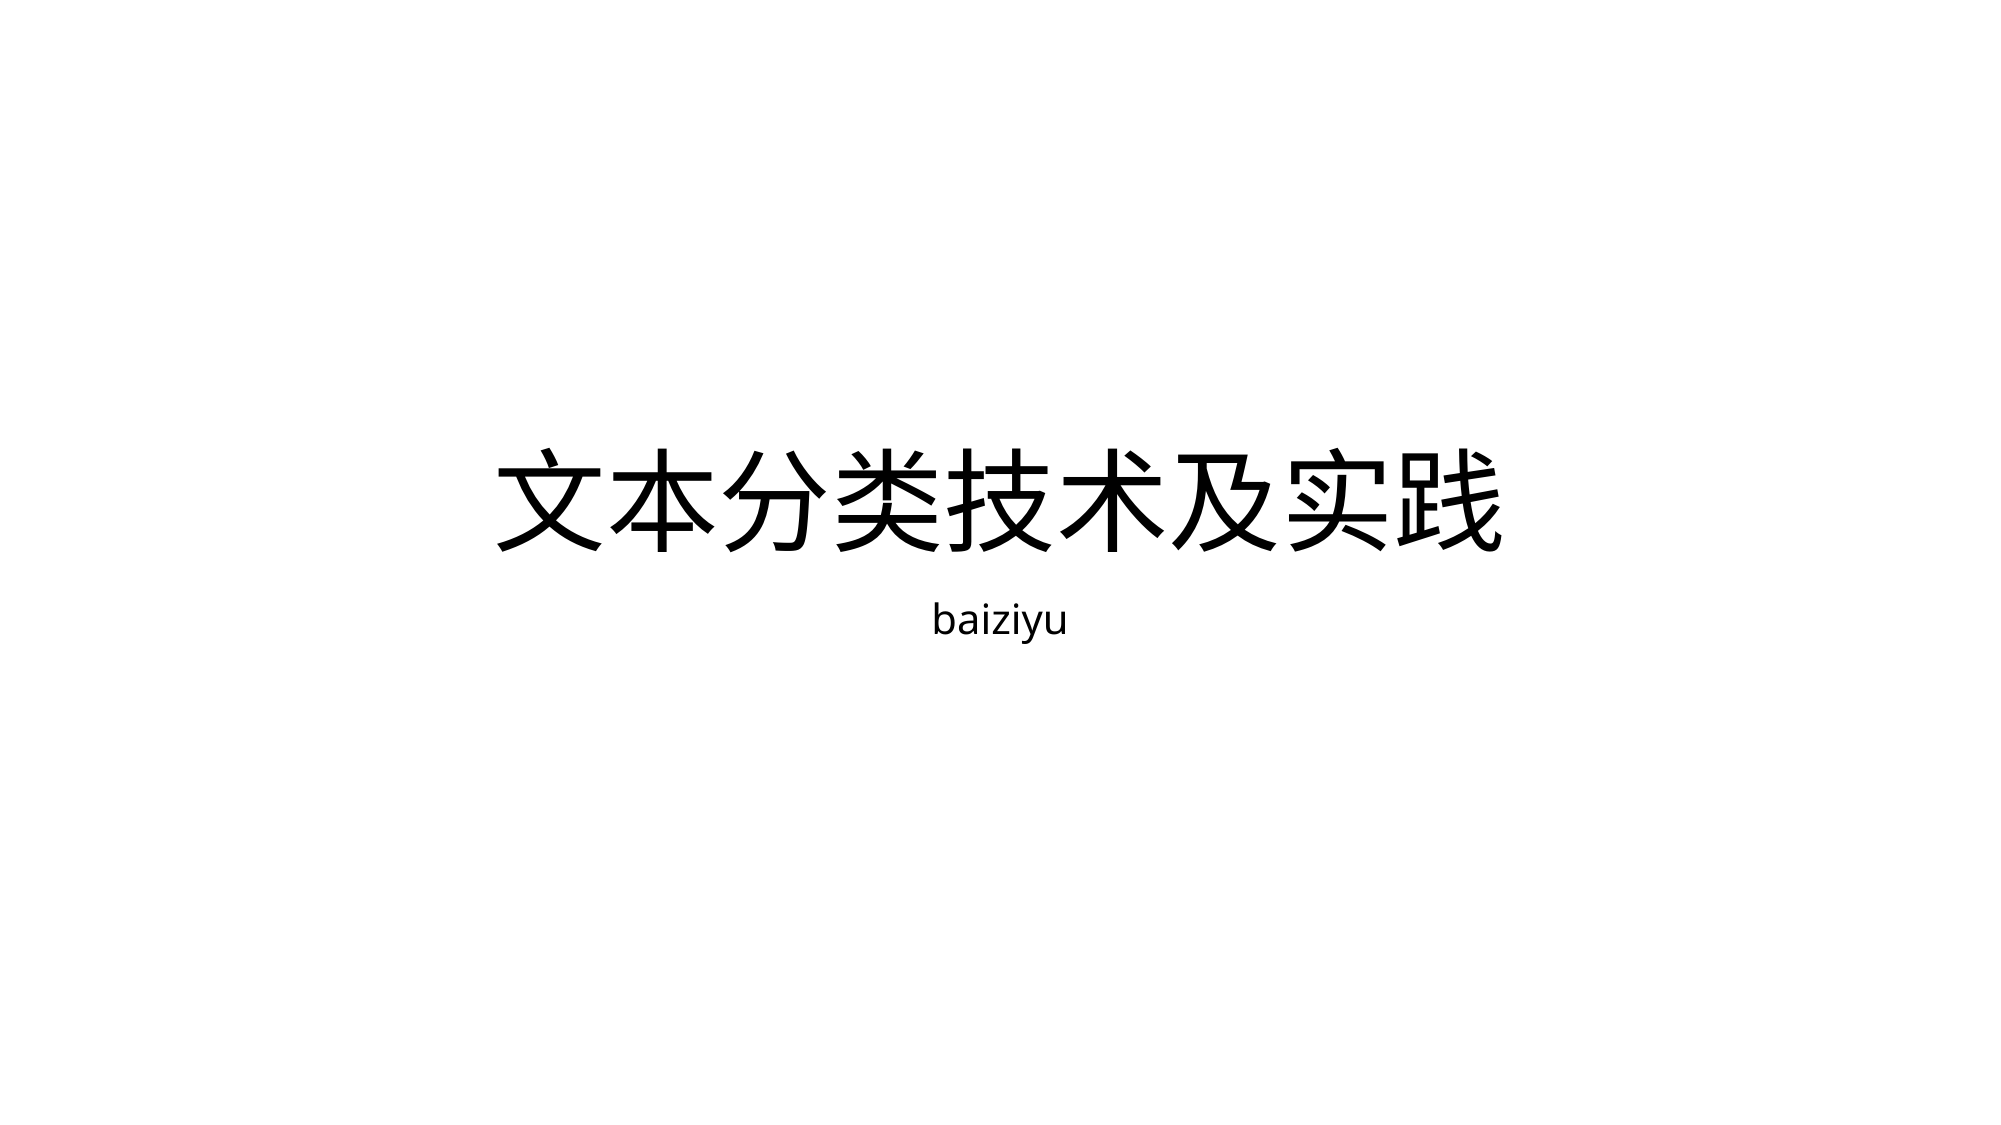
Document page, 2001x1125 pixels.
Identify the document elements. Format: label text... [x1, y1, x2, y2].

subtitle baiziyu [249, 590, 1750, 863]
title 文本分类技术及实践 [249, 184, 1750, 576]
